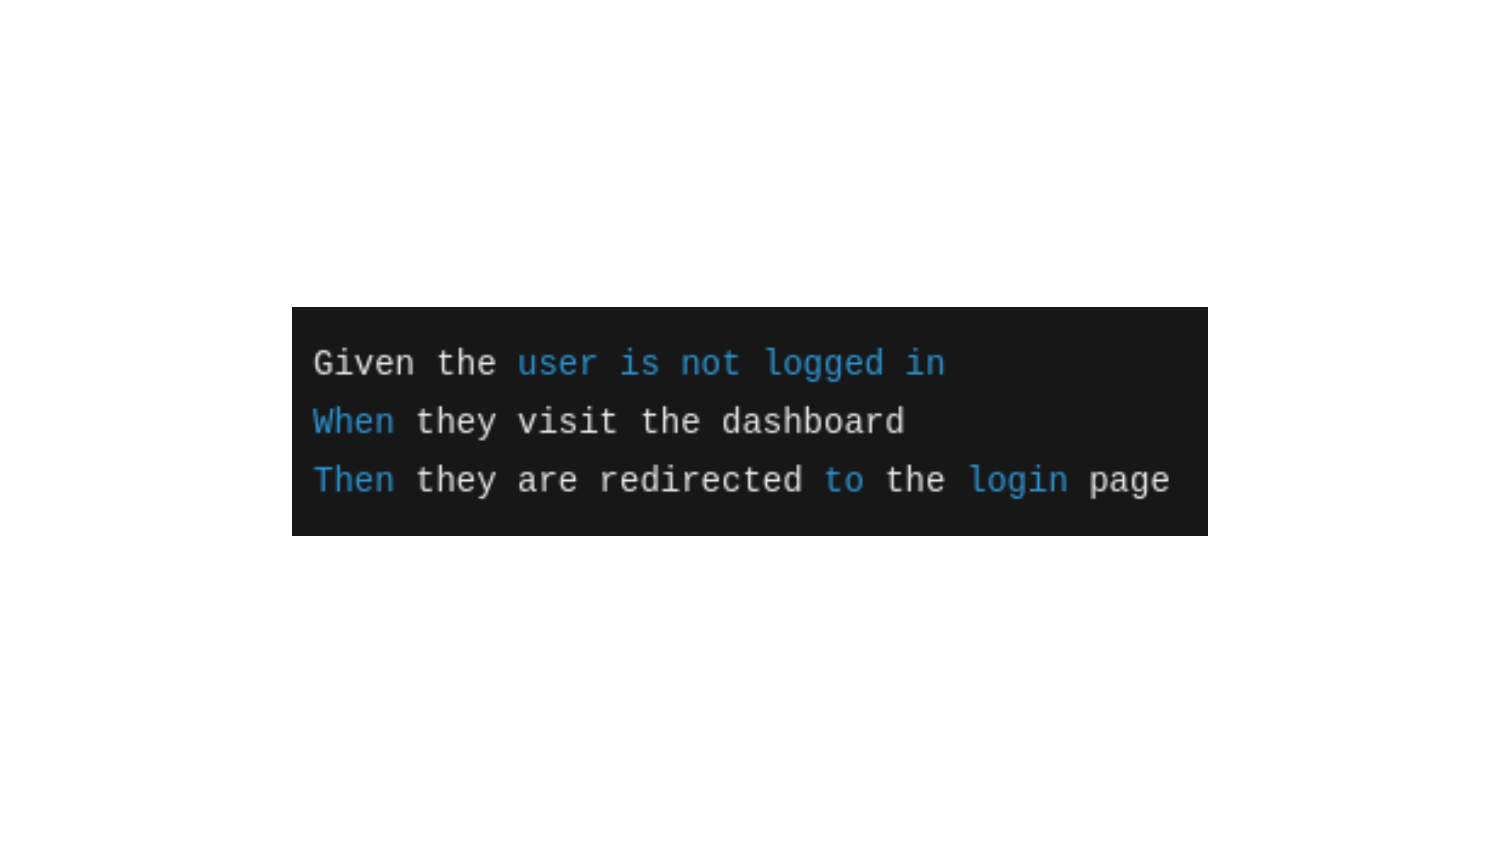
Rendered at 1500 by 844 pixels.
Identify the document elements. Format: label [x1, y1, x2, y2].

picture [292, 307, 1208, 537]
